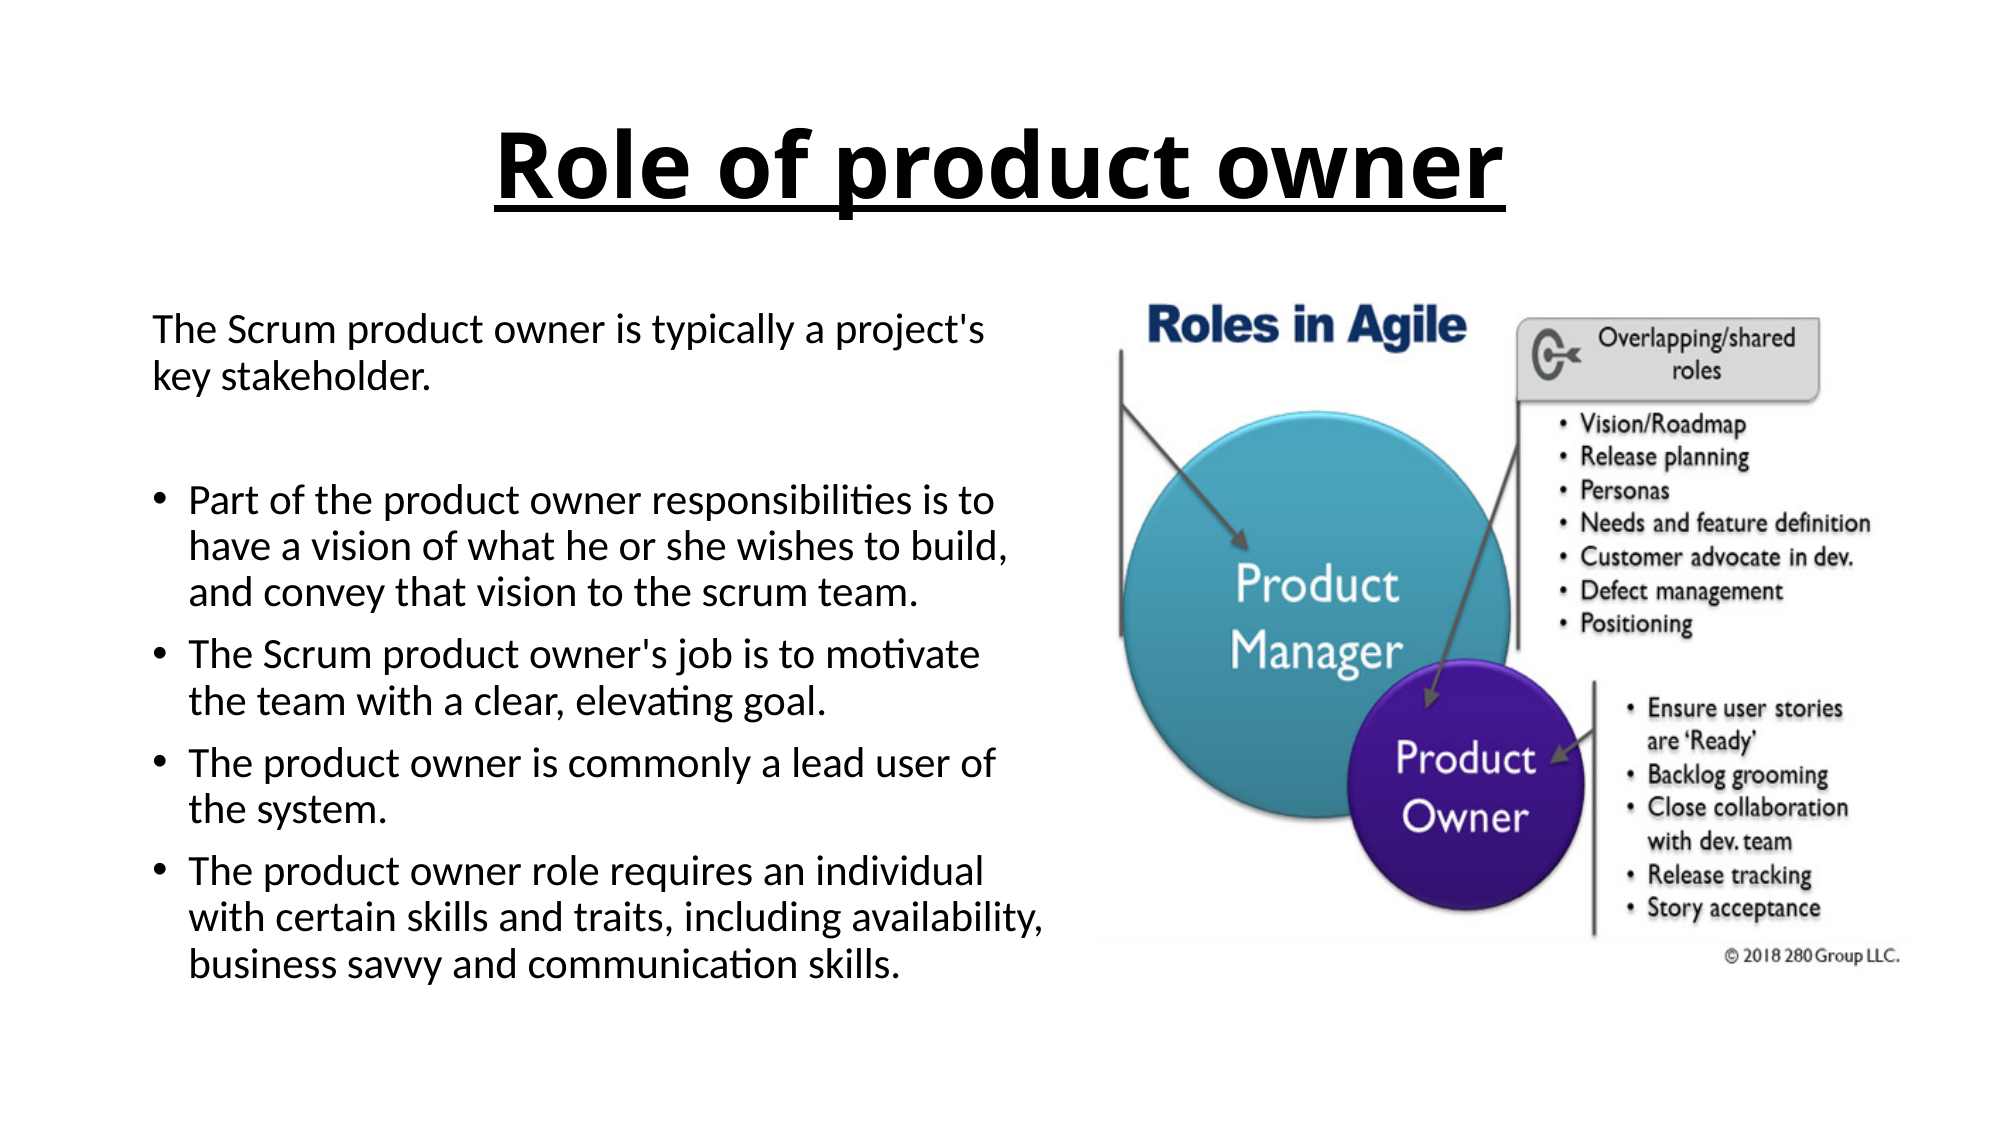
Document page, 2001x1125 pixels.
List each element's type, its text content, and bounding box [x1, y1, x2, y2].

picture [1091, 277, 1911, 981]
list The Scrum product owner is typically a project's key stakeholder. Part of the product owner responsibilities is to have a vision of what he or she wishes to build, and convey that vision to the scrum team. The Scrum product owner's job is to motivate the team with a clear, elevating goal. The product owner is commonly a lead user of the system. The product owner role requires an individual with certain skills and traits, including availability, business savvy and communication skills. [137, 299, 1061, 1014]
title Role of product owner [137, 59, 1863, 278]
